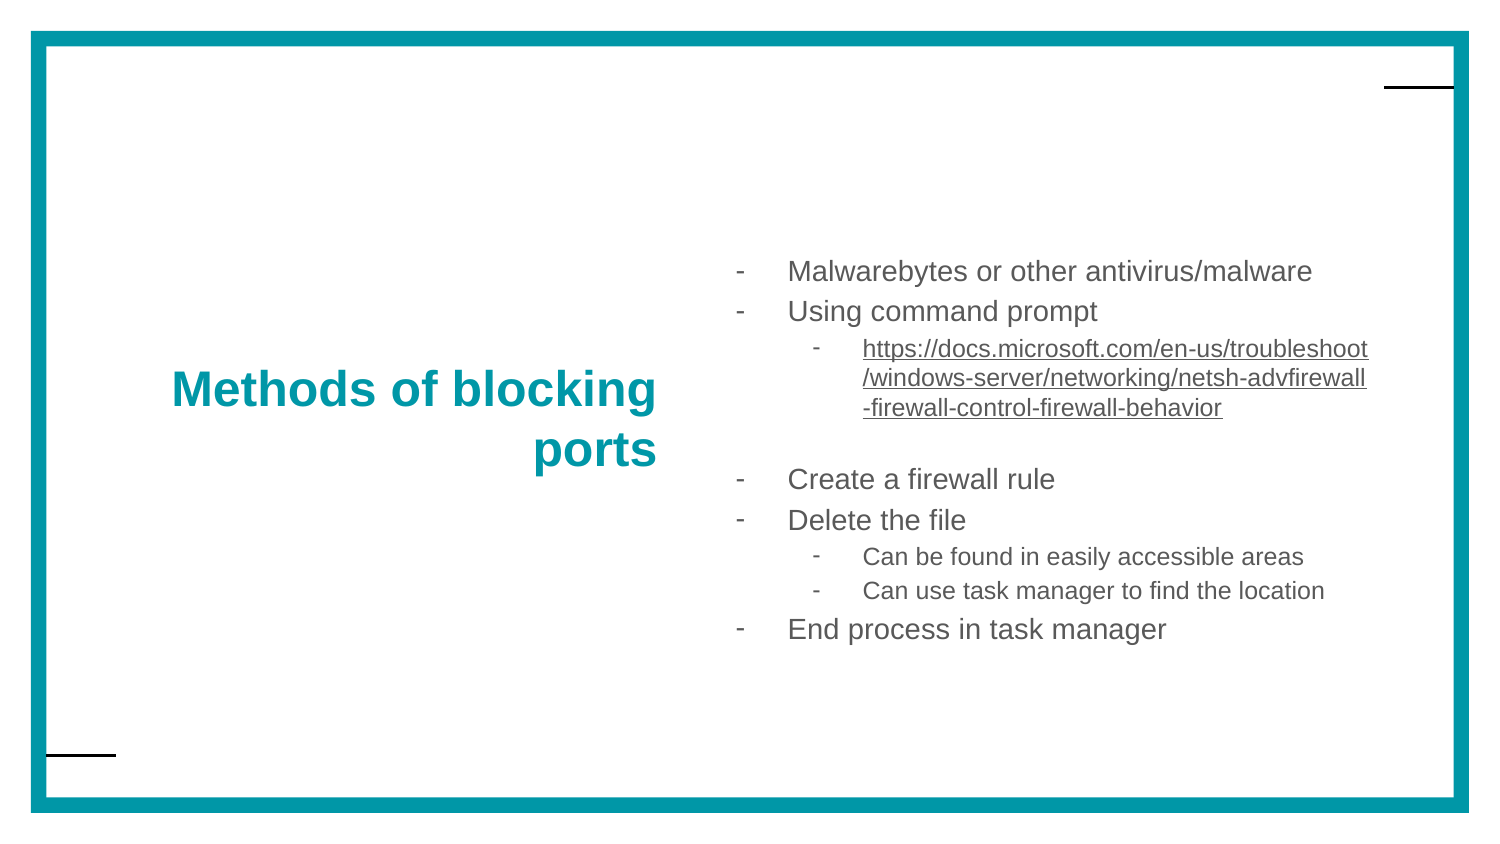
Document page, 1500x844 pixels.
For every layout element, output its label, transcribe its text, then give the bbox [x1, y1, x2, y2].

list Malwarebytes or other antivirus/malware Using command prompt https://docs.microsoft.com/en-us/troubleshoot/windows-server/networking/netsh-advfirewall-firewall-control-firewall-behavior Create a firewall rule Delete the file Can be found in easily accessible areas Can use task manager to find the location End process in task manager [697, 137, 1385, 697]
title Methods of blocking ports [115, 232, 673, 602]
